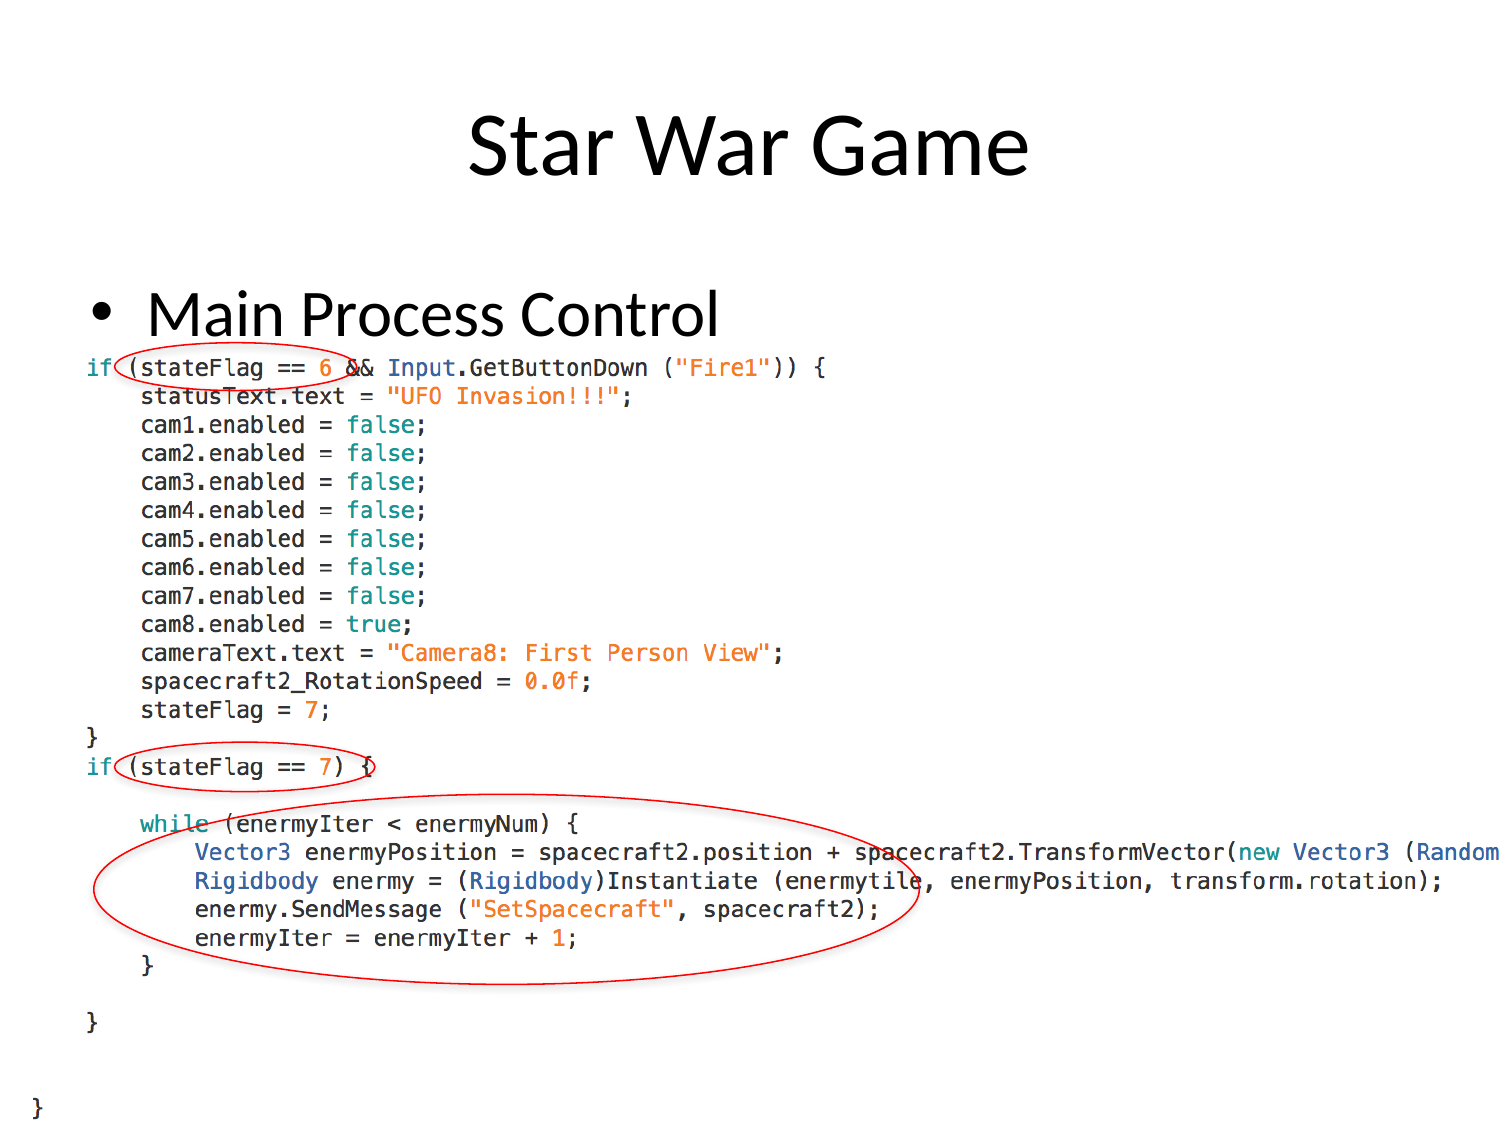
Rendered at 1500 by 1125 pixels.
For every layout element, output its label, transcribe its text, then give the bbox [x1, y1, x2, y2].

title Star War Game [75, 45, 1425, 233]
list Main Process Control [75, 262, 1425, 341]
picture [2, 342, 1500, 1125]
